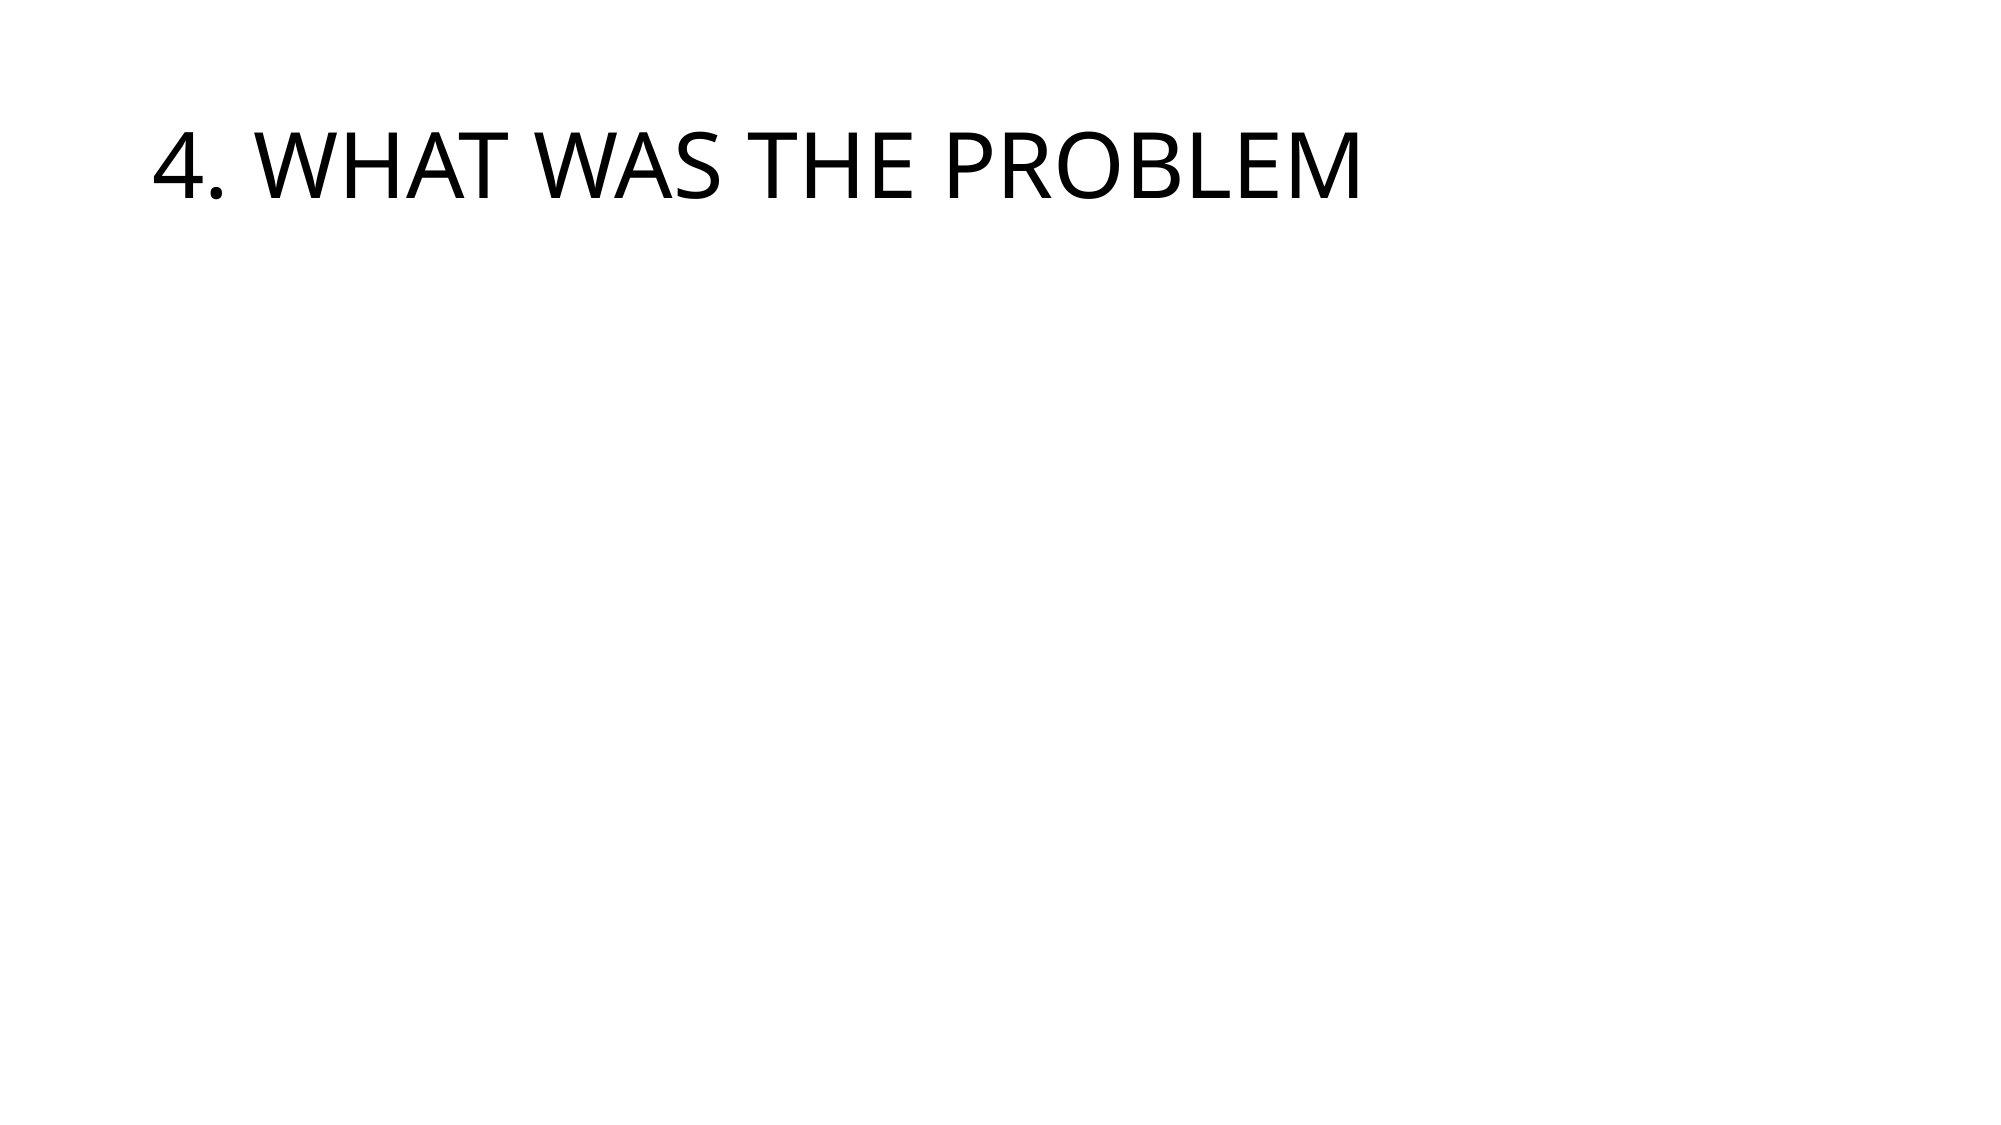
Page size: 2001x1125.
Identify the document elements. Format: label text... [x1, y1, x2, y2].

title 4. WHAT WAS THE PROBLEM [137, 59, 1863, 278]
